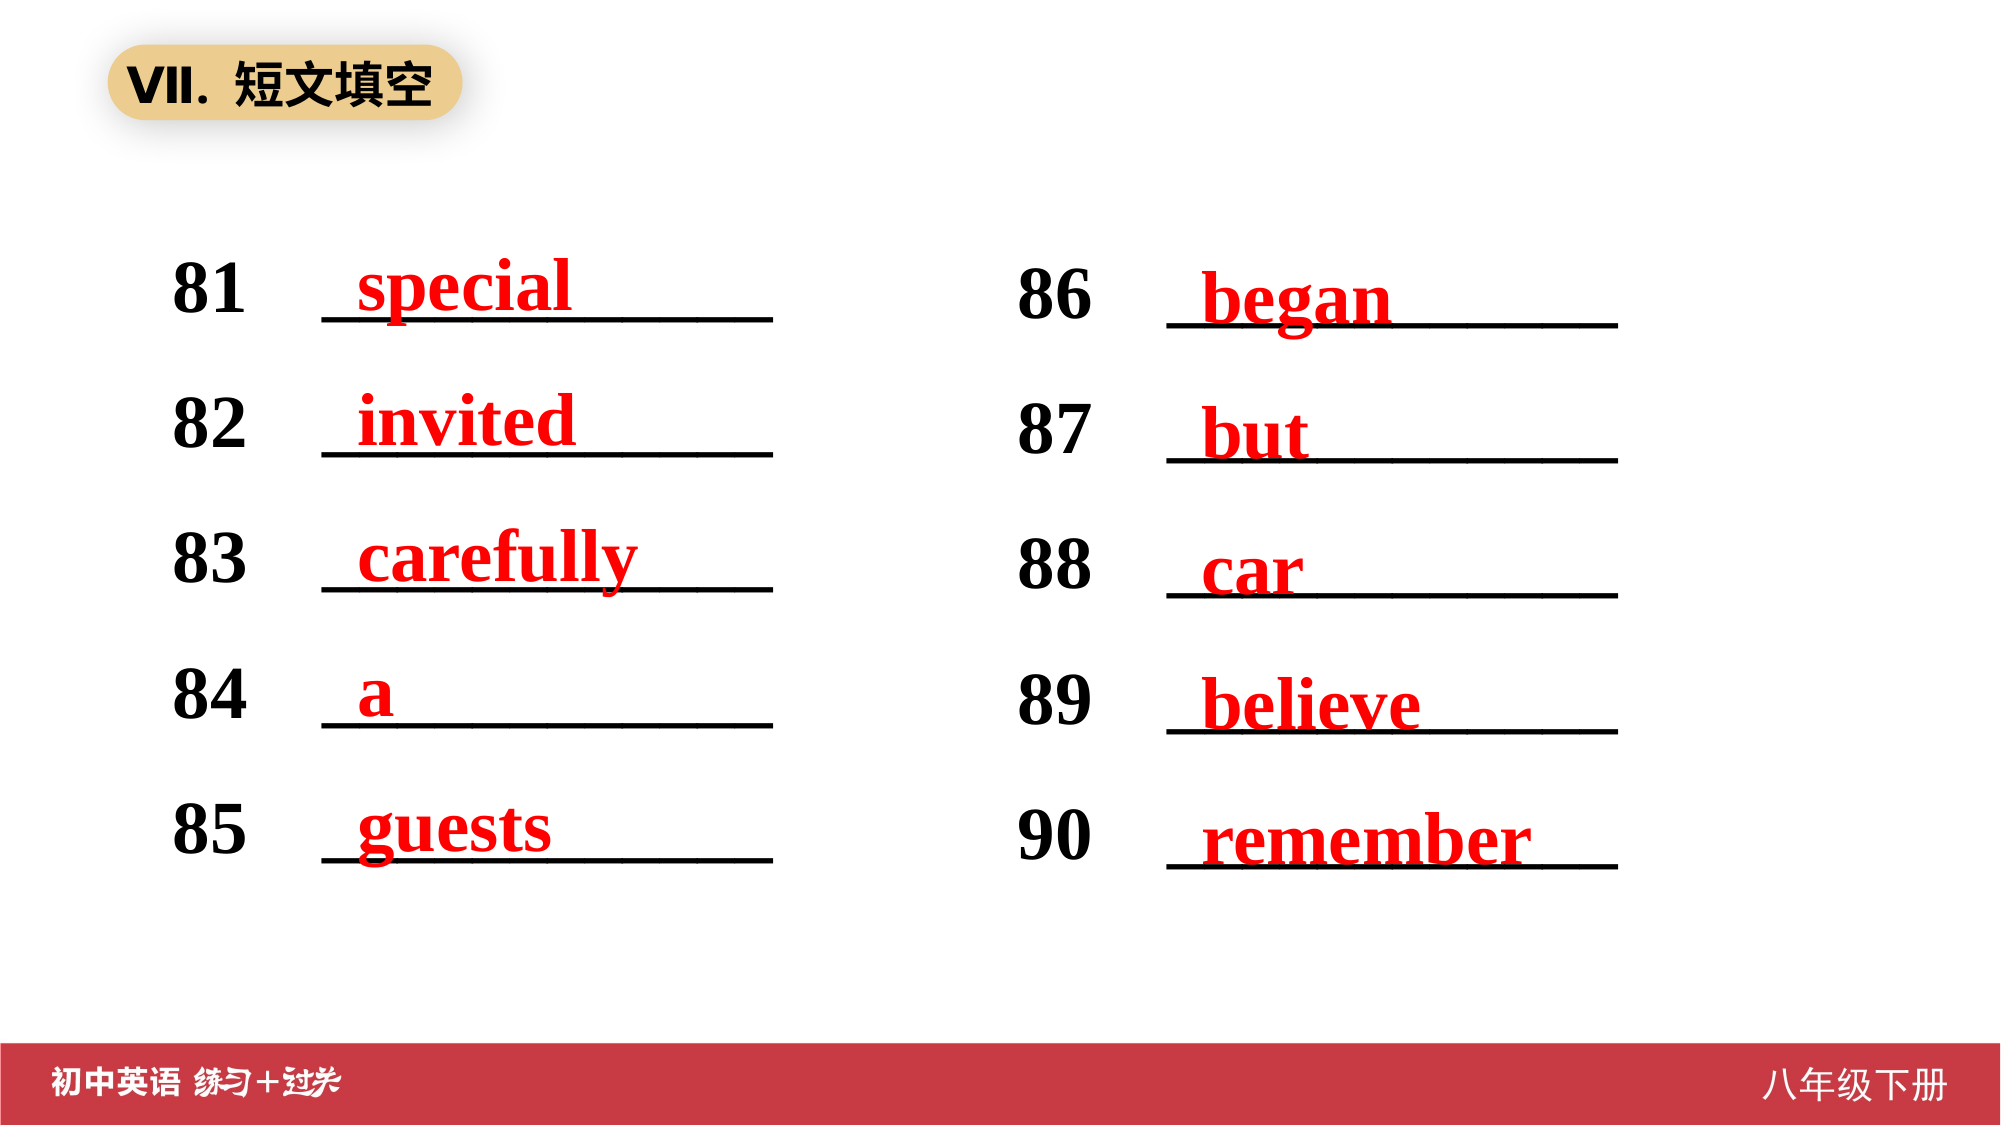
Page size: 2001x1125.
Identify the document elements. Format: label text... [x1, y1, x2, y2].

text_box [106, 64, 111, 101]
picture [0, 0, 2001, 1125]
text_box began but car believe remember [1186, 195, 1796, 888]
text_box Ⅶ. 短文填空 [111, 46, 462, 122]
text_box special invited carefully a guests [342, 182, 952, 875]
text_box 86 ____________ 87 ____________ 88 ____________ 89 ____________ 90 ____________ [1002, 190, 1812, 883]
text_box 81 ____________ 82 ____________ 83 ____________ 84 ____________ 85 ____________ [158, 184, 967, 877]
